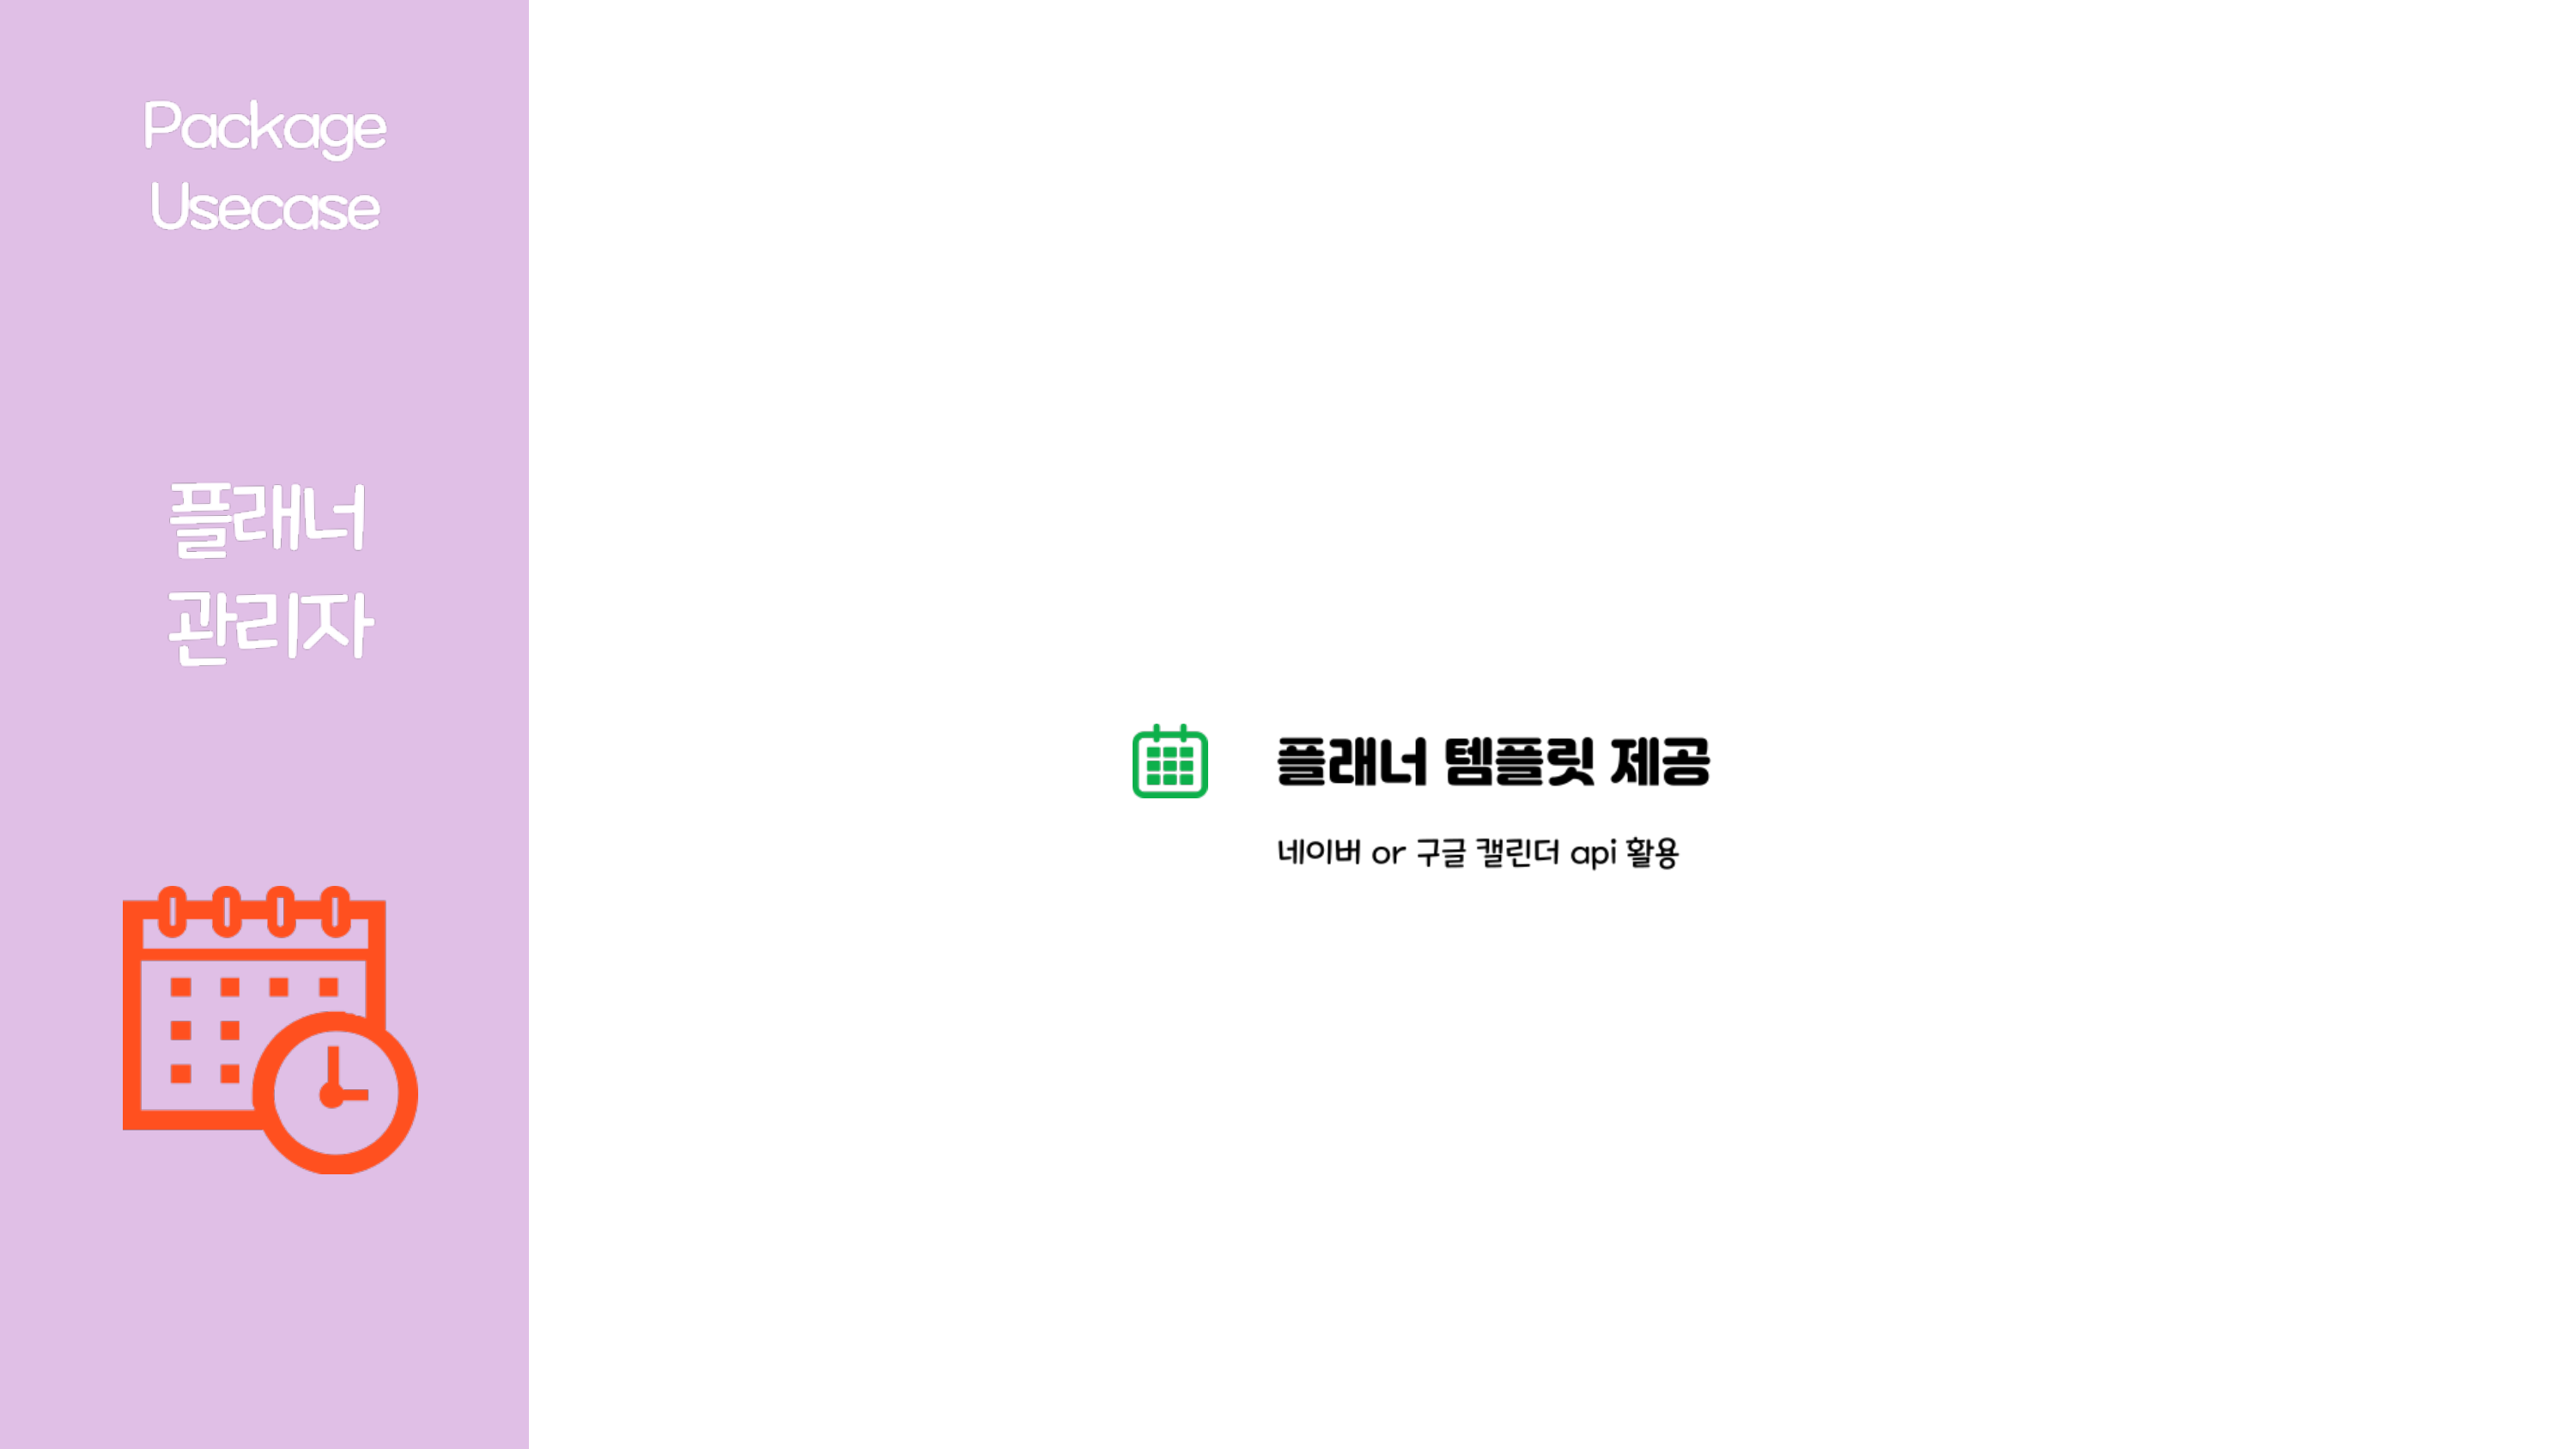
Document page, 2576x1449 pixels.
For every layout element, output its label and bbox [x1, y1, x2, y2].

text_box [0, 0, 530, 1449]
text_box [1133, 724, 1208, 799]
picture [1268, 716, 1735, 896]
picture [0, 72, 420, 278]
text_box [123, 885, 418, 1174]
picture [0, 447, 413, 721]
